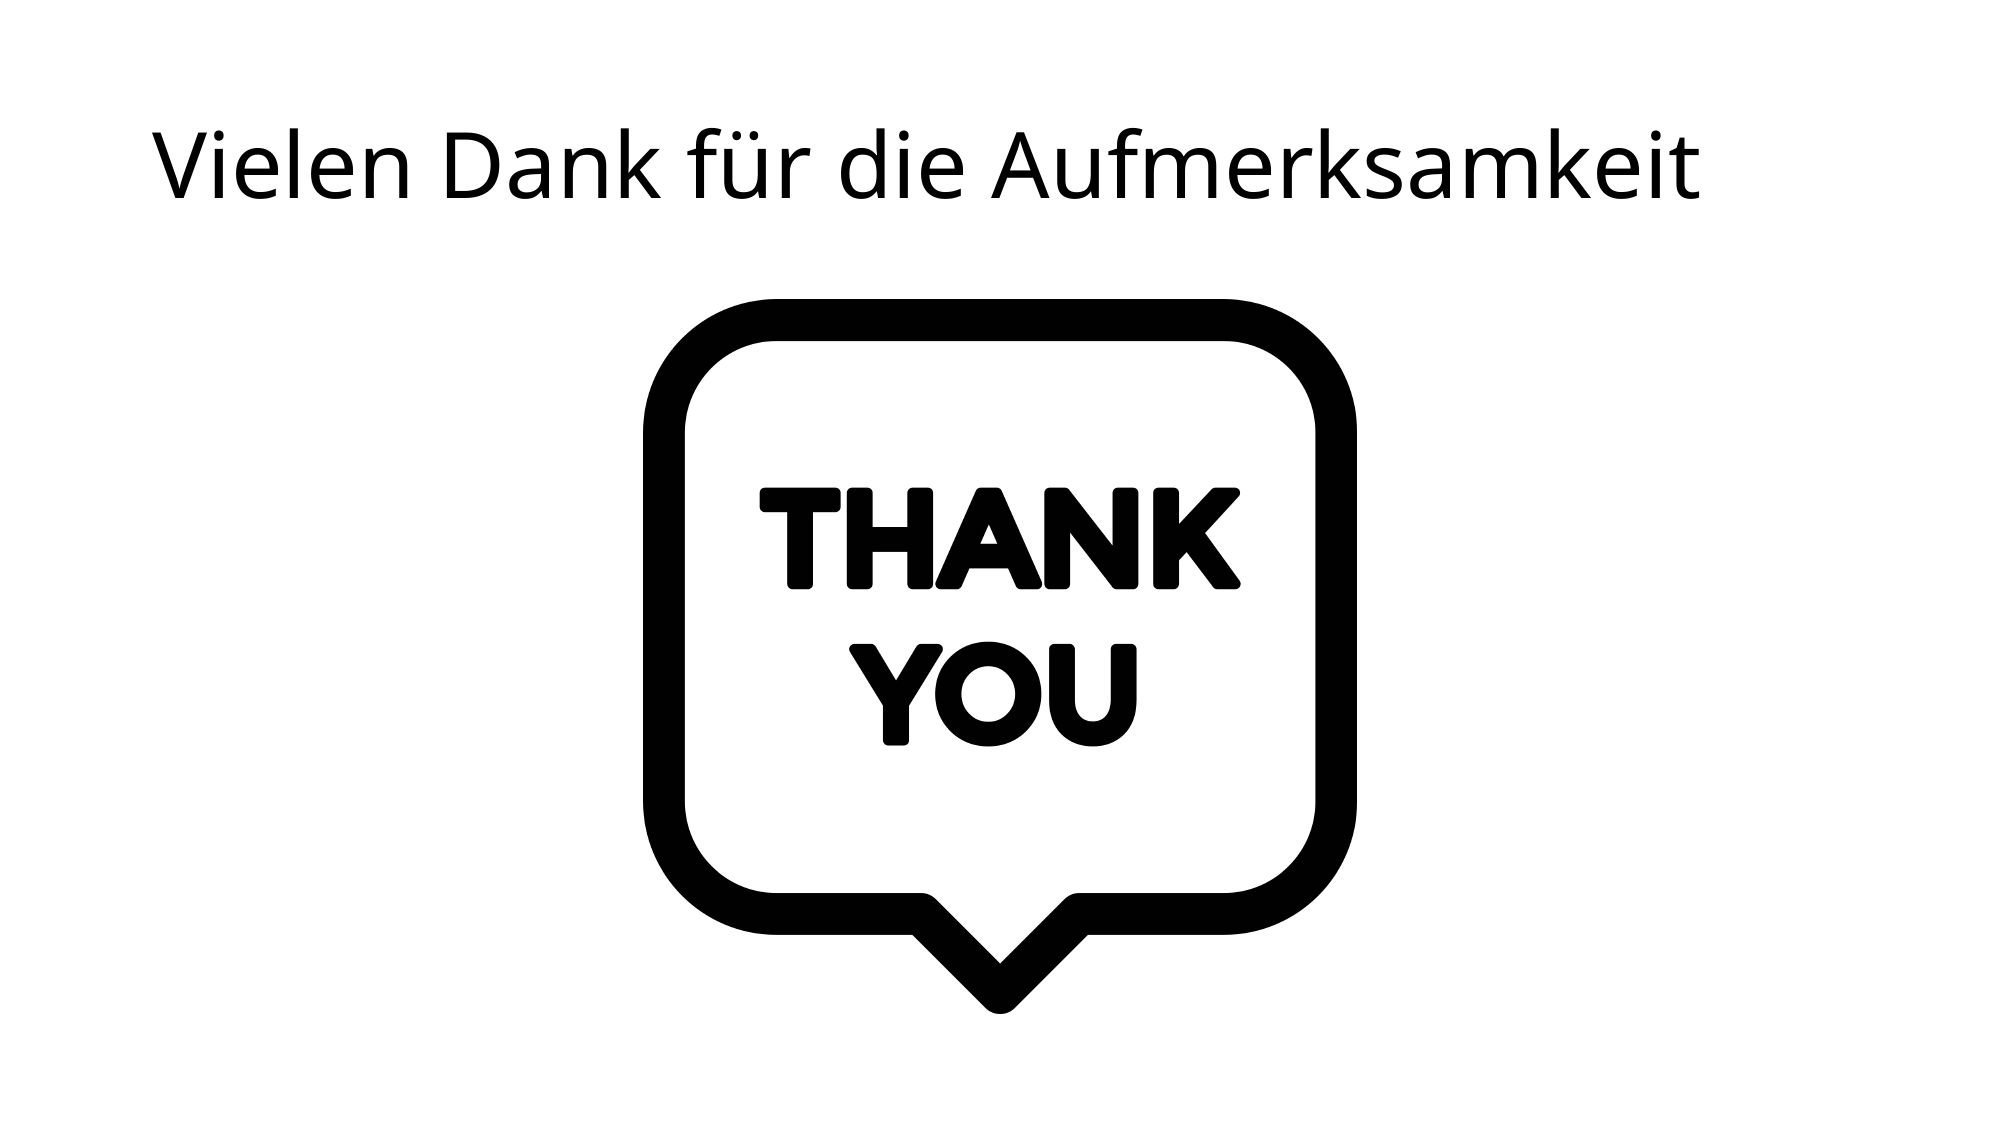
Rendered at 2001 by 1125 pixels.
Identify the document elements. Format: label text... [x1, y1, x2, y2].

title Vielen Dank für die Aufmerksamkeit [137, 59, 1863, 278]
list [643, 299, 1357, 1014]
